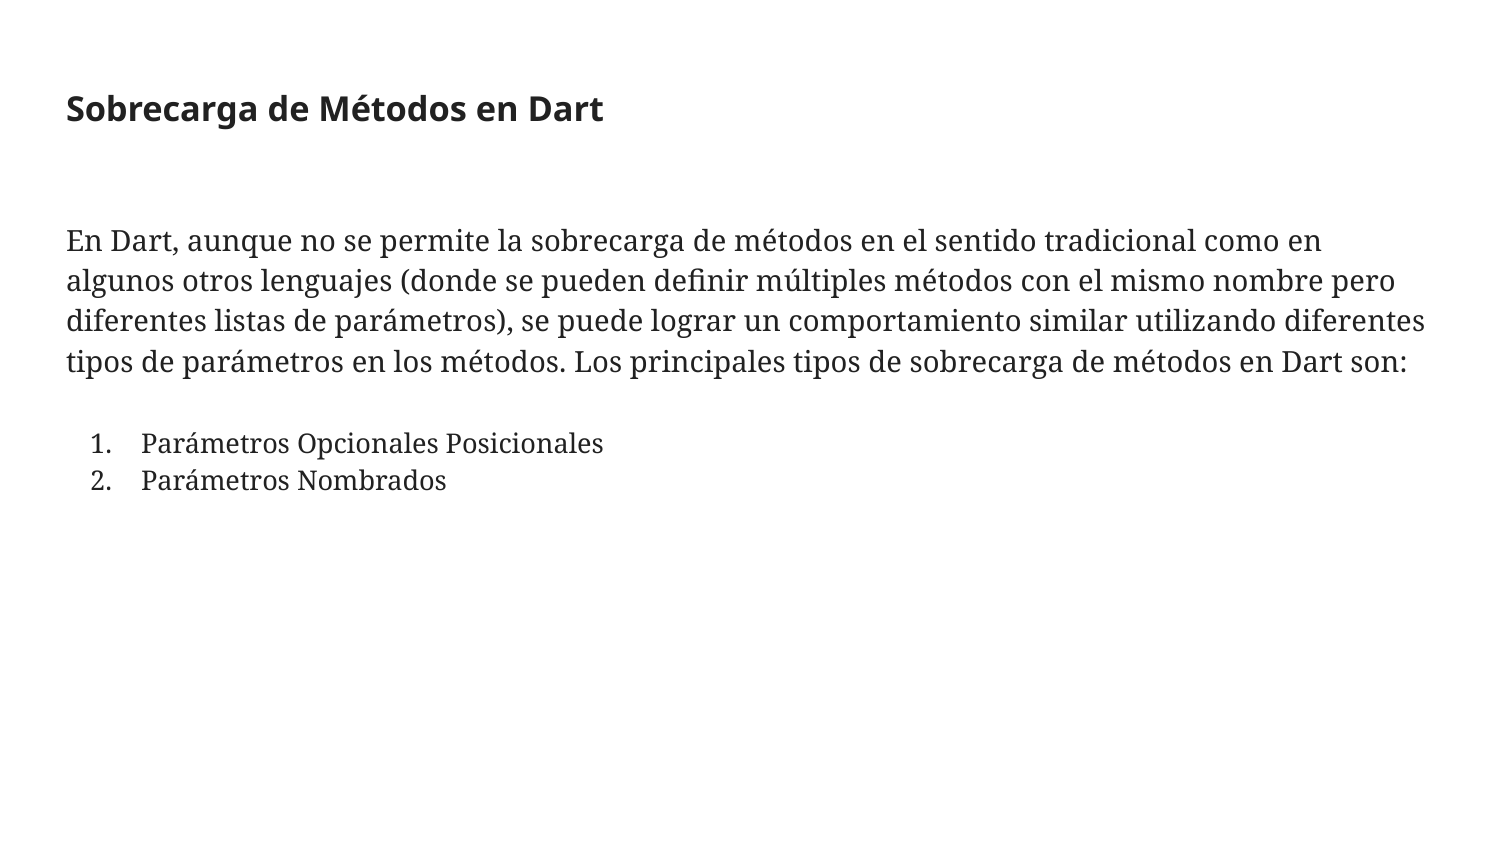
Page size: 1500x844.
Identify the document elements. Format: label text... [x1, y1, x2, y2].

title Sobrecarga de Métodos en Dart [51, 48, 1449, 180]
list En Dart, aunque no se permite la sobrecarga de métodos en el sentido tradicional como en algunos otros lenguajes (donde se pueden definir múltiples métodos con el mismo nombre pero diferentes listas de parámetros), se puede lograr un comportamiento similar utilizando diferentes tipos de parámetros en los métodos. Los principales tipos de sobrecarga de métodos en Dart son: Parámetros Opcionales Posicionales Parámetros Nombrados [51, 201, 1449, 750]
